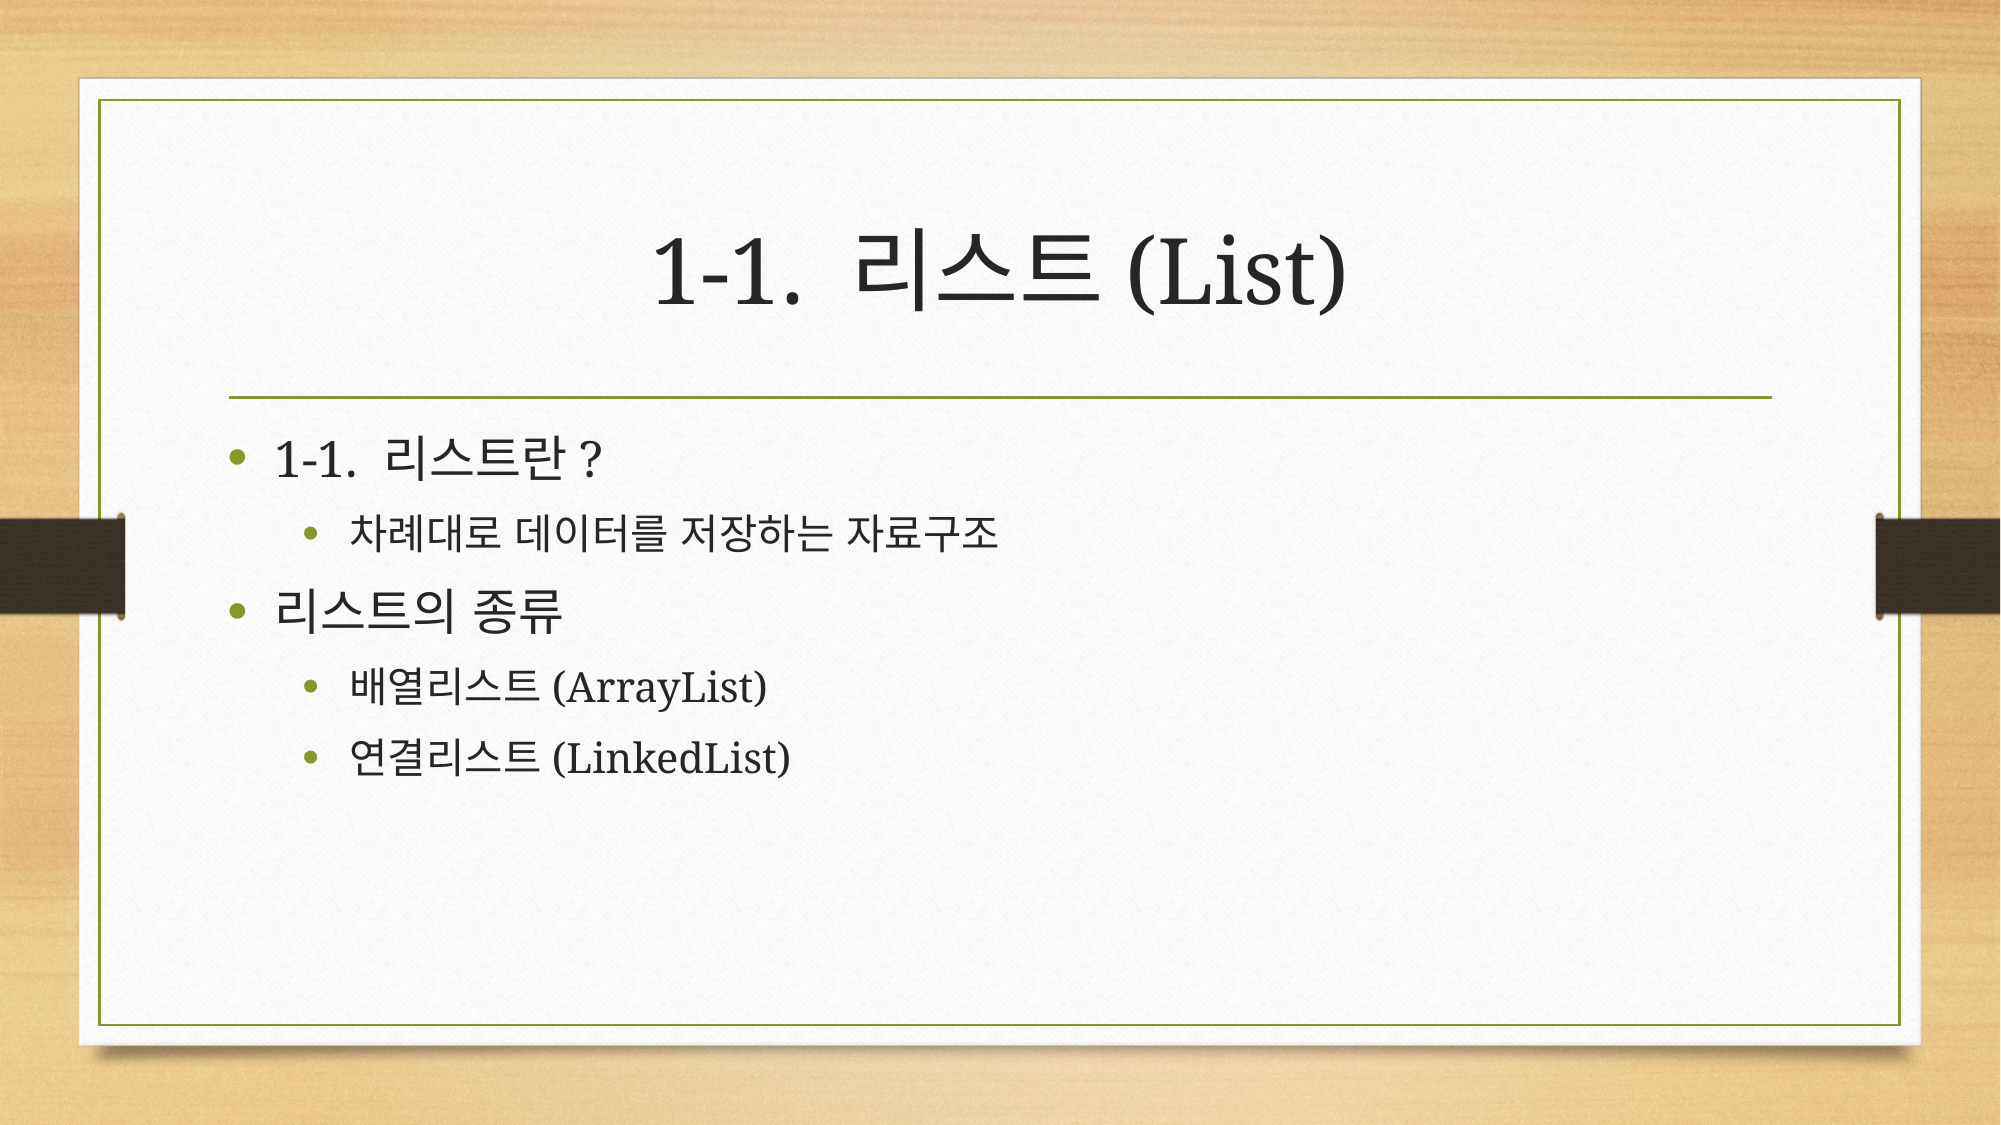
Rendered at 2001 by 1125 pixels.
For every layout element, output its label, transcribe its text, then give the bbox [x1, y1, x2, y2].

picture [0, 0, 2001, 1125]
list 1-1. 리스트란? 차례대로 데이터를 저장하는 자료구조 리스트의 종류 배열리스트(ArrayList) 연결리스트(LinkedList) [212, 419, 1788, 964]
title 1-1. 리스트(List) [212, 161, 1788, 375]
